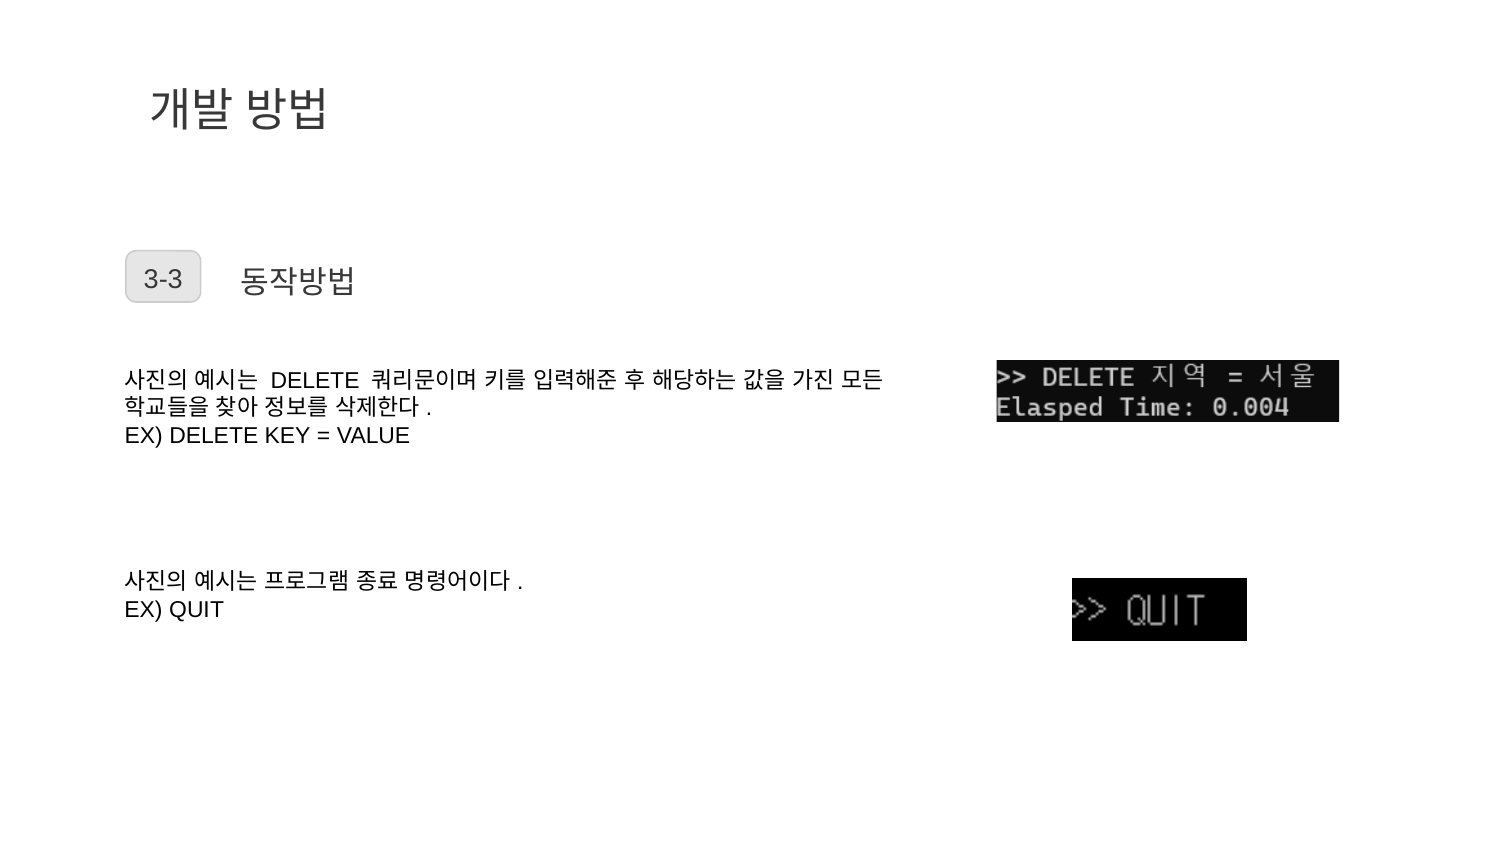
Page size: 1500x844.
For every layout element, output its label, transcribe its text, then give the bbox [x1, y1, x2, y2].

text_box 동작방법 [220, 261, 366, 291]
text_box 3-3 [131, 256, 196, 284]
text_box 사진의 예시는 프로그램 종료 명령어이다. EX) QUIT [114, 562, 896, 627]
text_box 사진의 예시는 DELETE 쿼리문이며 키를 입력해준 후 해당하는 값을 가진 모든 학교들을 찾아 정보를 삭제한다. EX) DELETE KEY = VALUE [115, 360, 896, 453]
text_box [125, 250, 201, 303]
picture [1072, 578, 1247, 641]
text_box 개발 방법 [139, 62, 596, 120]
picture [996, 360, 1340, 423]
